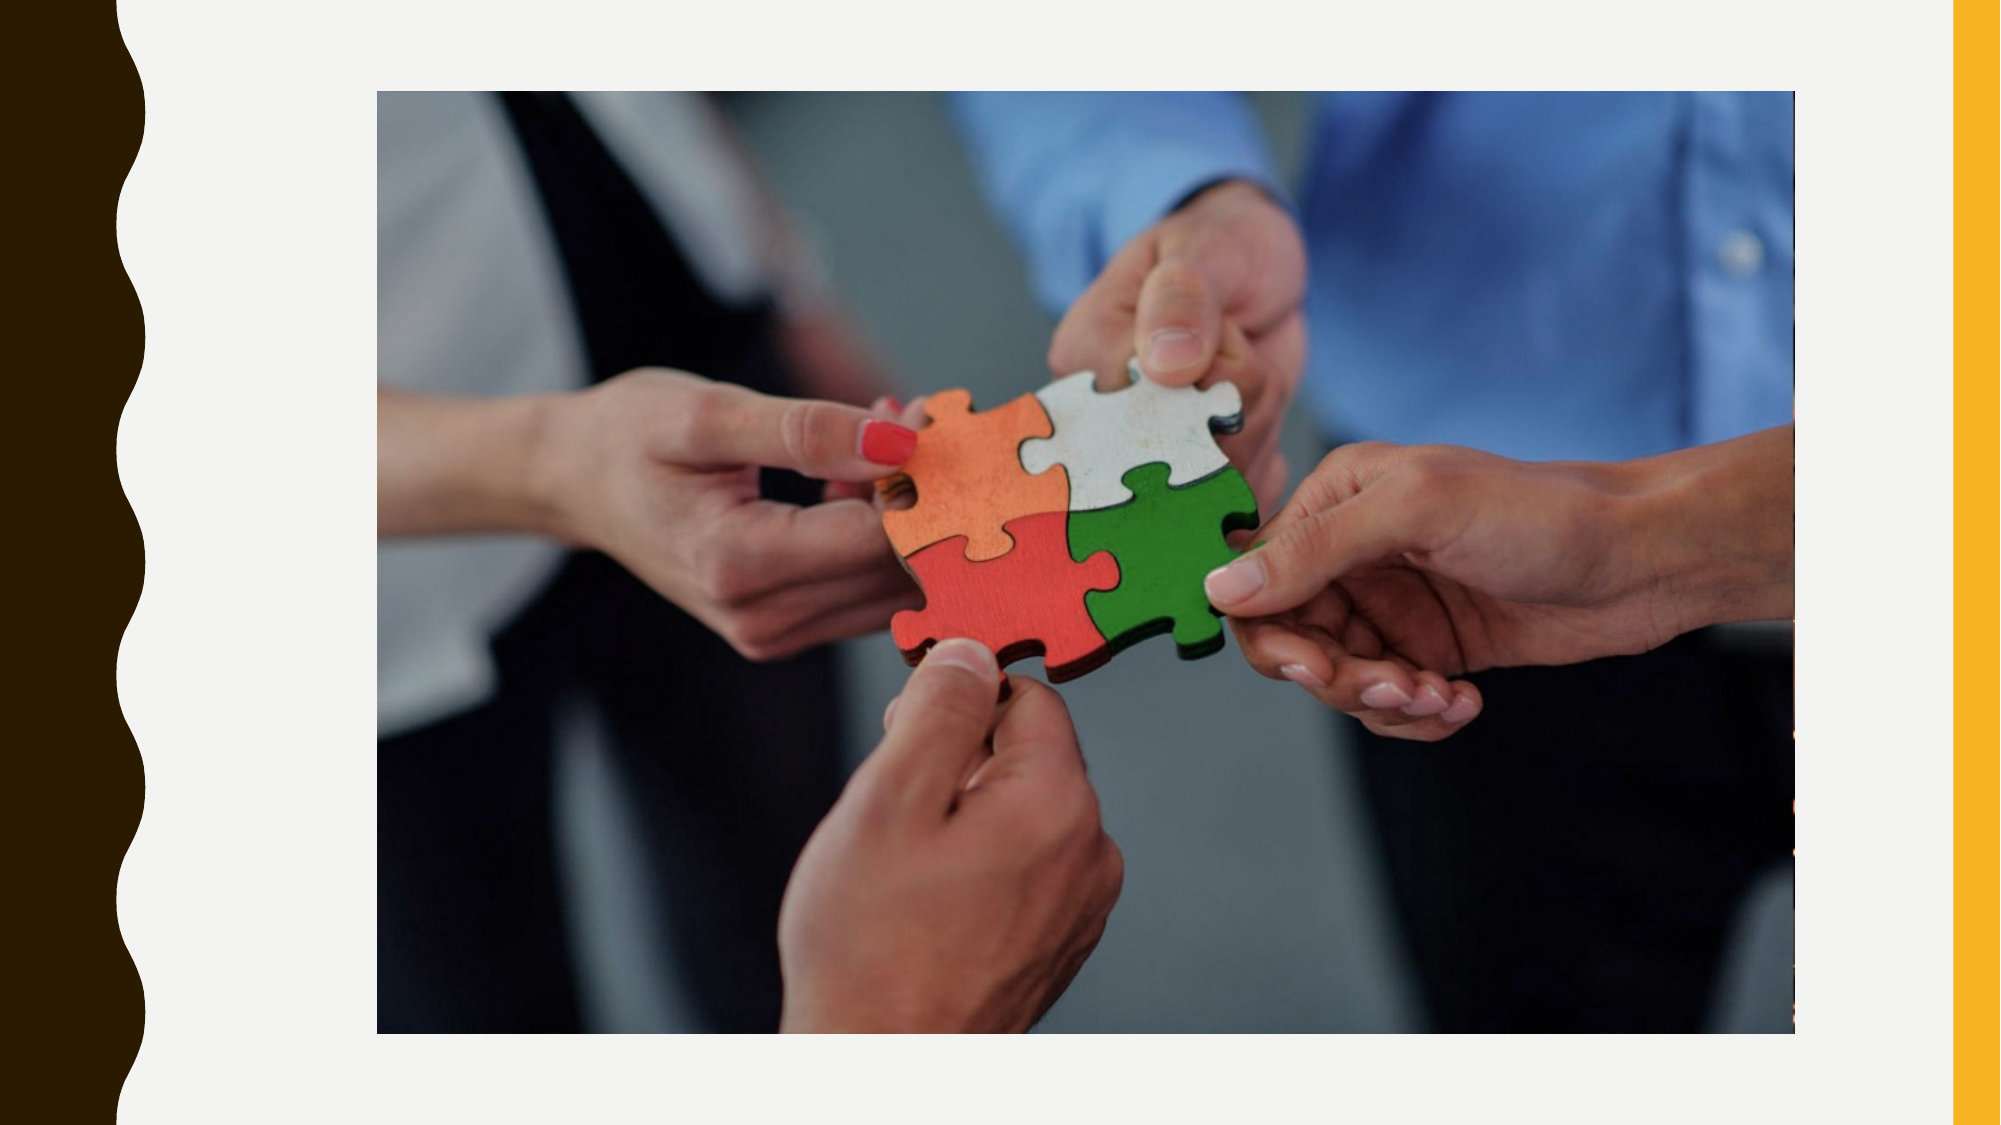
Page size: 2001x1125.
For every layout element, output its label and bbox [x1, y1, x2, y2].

list [377, 91, 1795, 1034]
